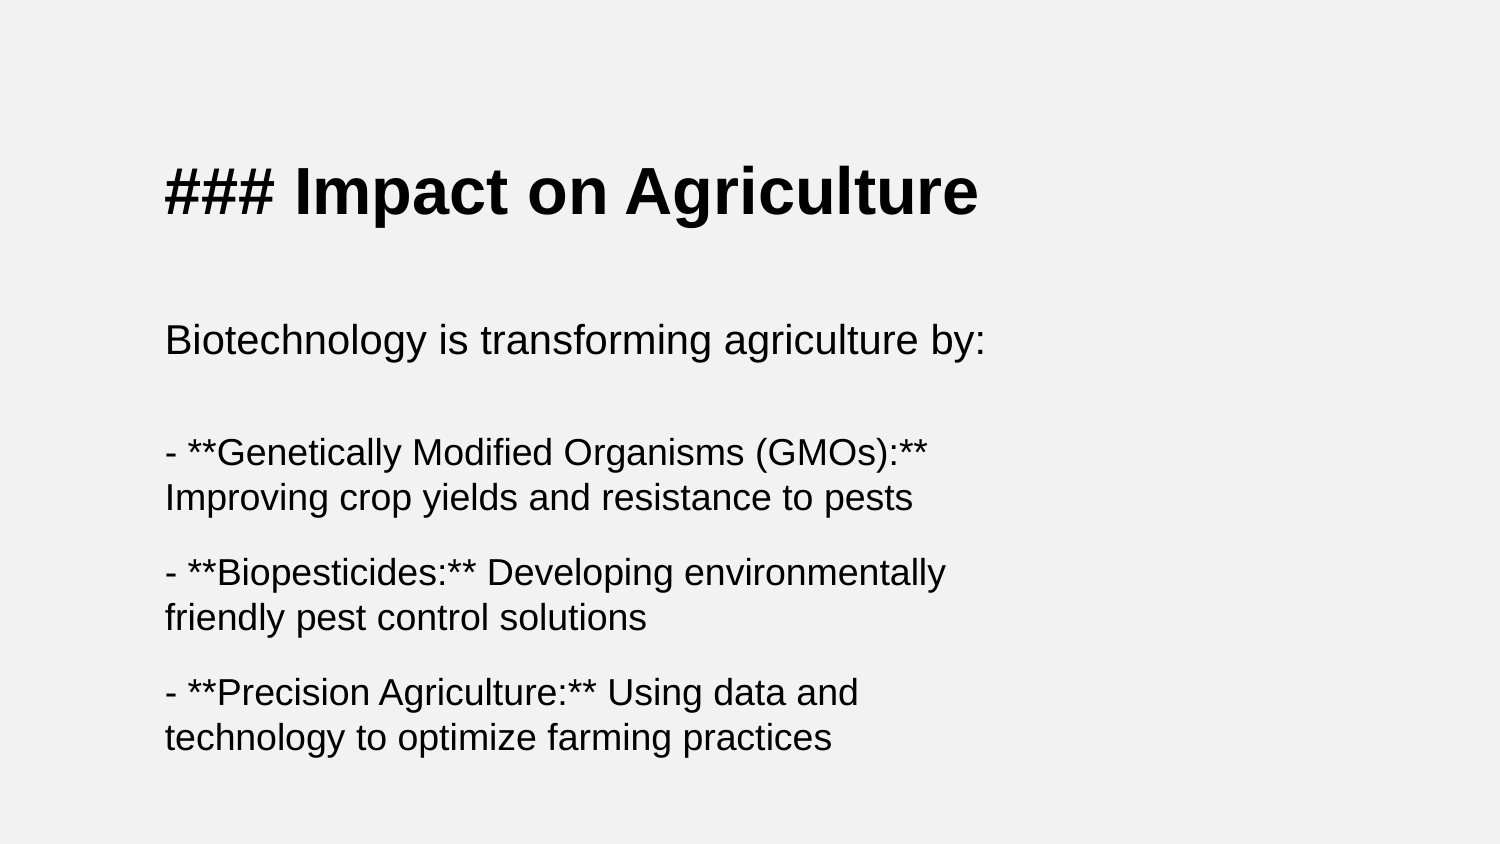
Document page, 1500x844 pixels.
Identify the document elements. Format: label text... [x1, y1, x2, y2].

text_box - **Precision Agriculture:** Using data and technology to optimize farming practices [149, 689, 1050, 735]
text_box - **Biopesticides:** Developing environmentally friendly pest control solutions [149, 569, 1050, 615]
text_box ### Impact on Agriculture [149, 149, 1050, 225]
text_box Biotechnology is transforming agriculture by: [149, 299, 1050, 375]
text_box - **Genetically Modified Organisms (GMOs):** Improving crop yields and resistance to pests [149, 449, 1050, 495]
